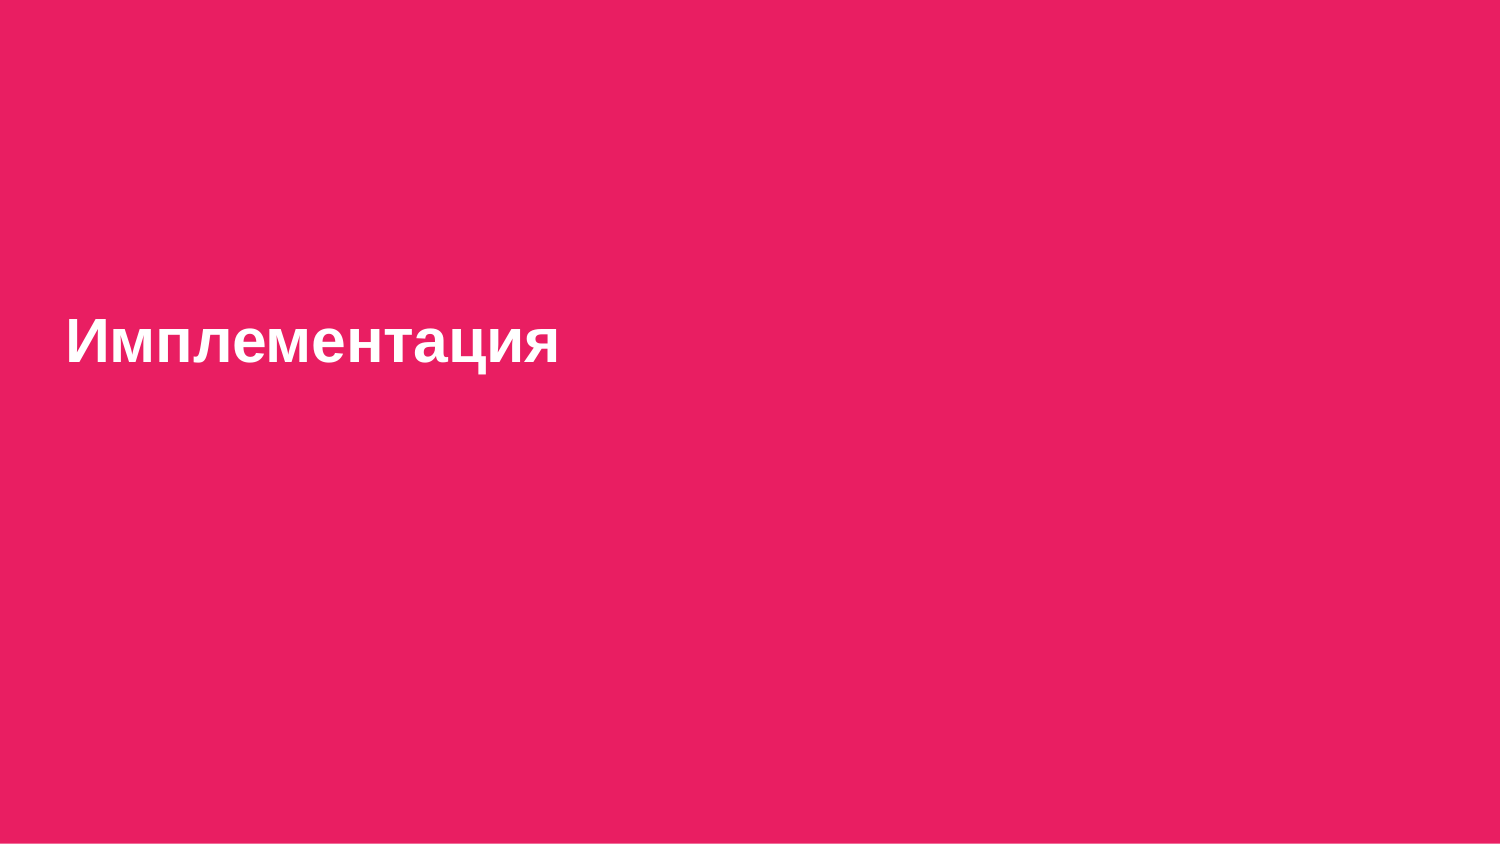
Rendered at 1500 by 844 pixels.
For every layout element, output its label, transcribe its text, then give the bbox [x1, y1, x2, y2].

title Имплементация [63, 297, 568, 441]
